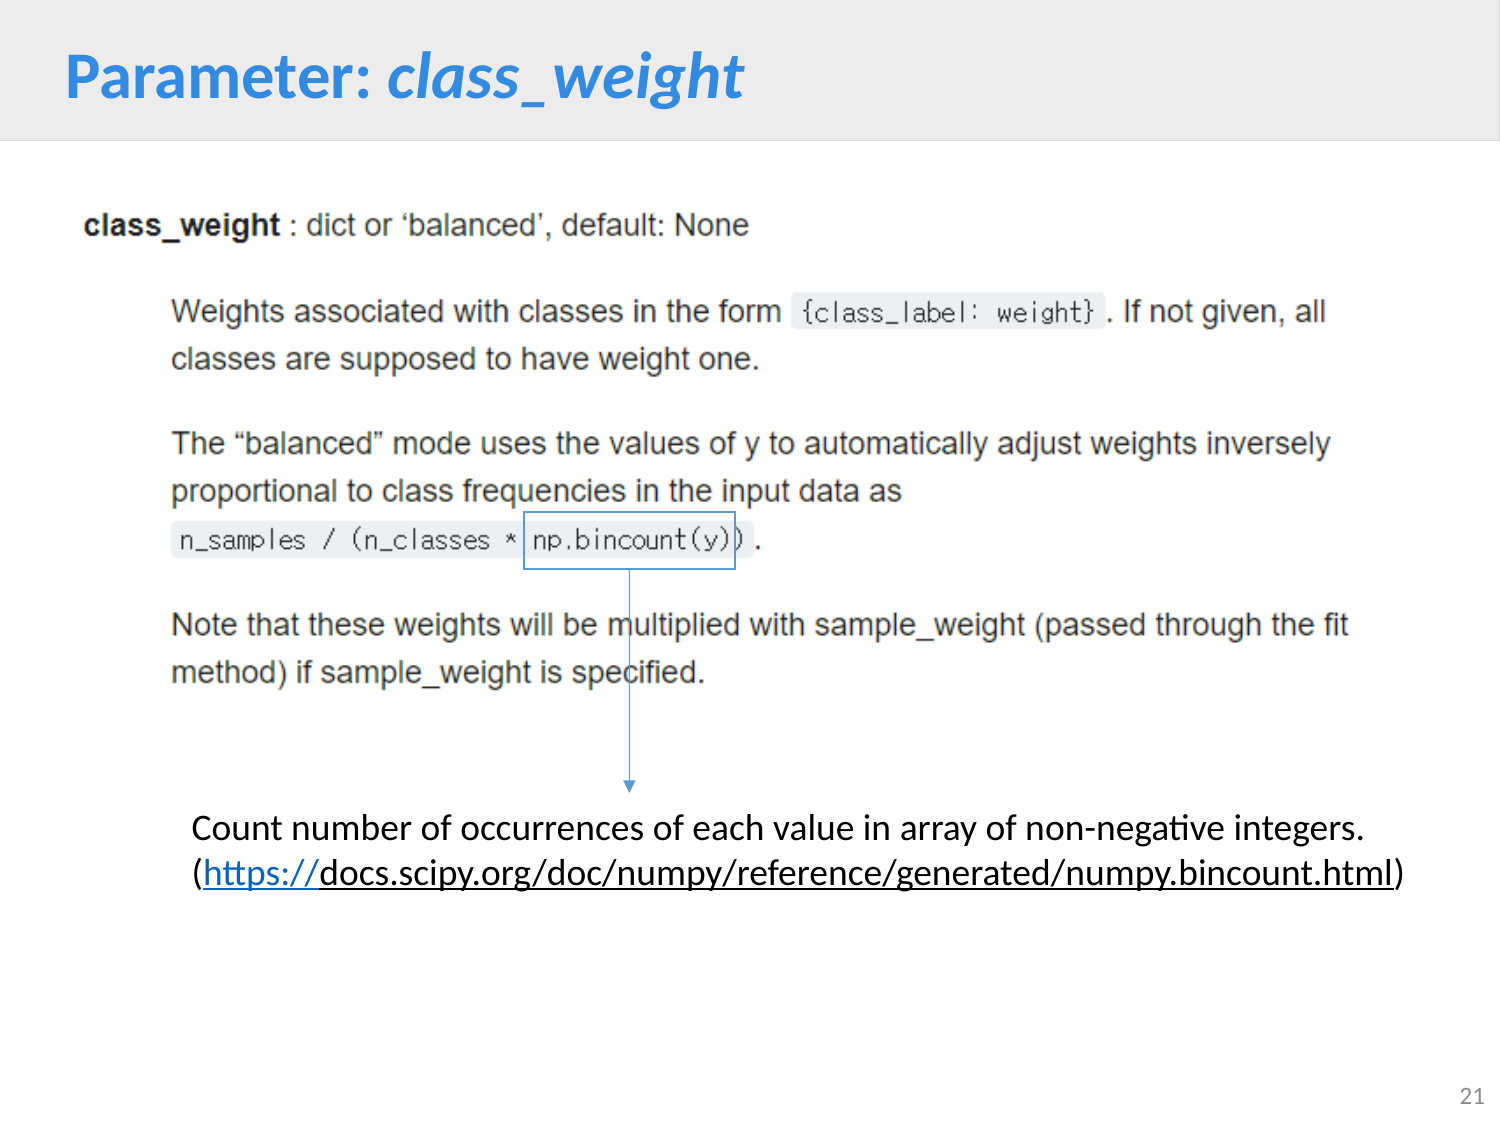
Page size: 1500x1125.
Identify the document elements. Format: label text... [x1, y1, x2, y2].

text_box Count number of occurrences of each value in array of non-negative integers. (https://docs.scipy.org/doc/numpy/reference/generated/numpy.bincount.html) [176, 795, 1420, 900]
title Parameter: class_weight [50, 13, 1457, 141]
slide_number 21 [1162, 1064, 1500, 1125]
picture [73, 201, 1364, 708]
